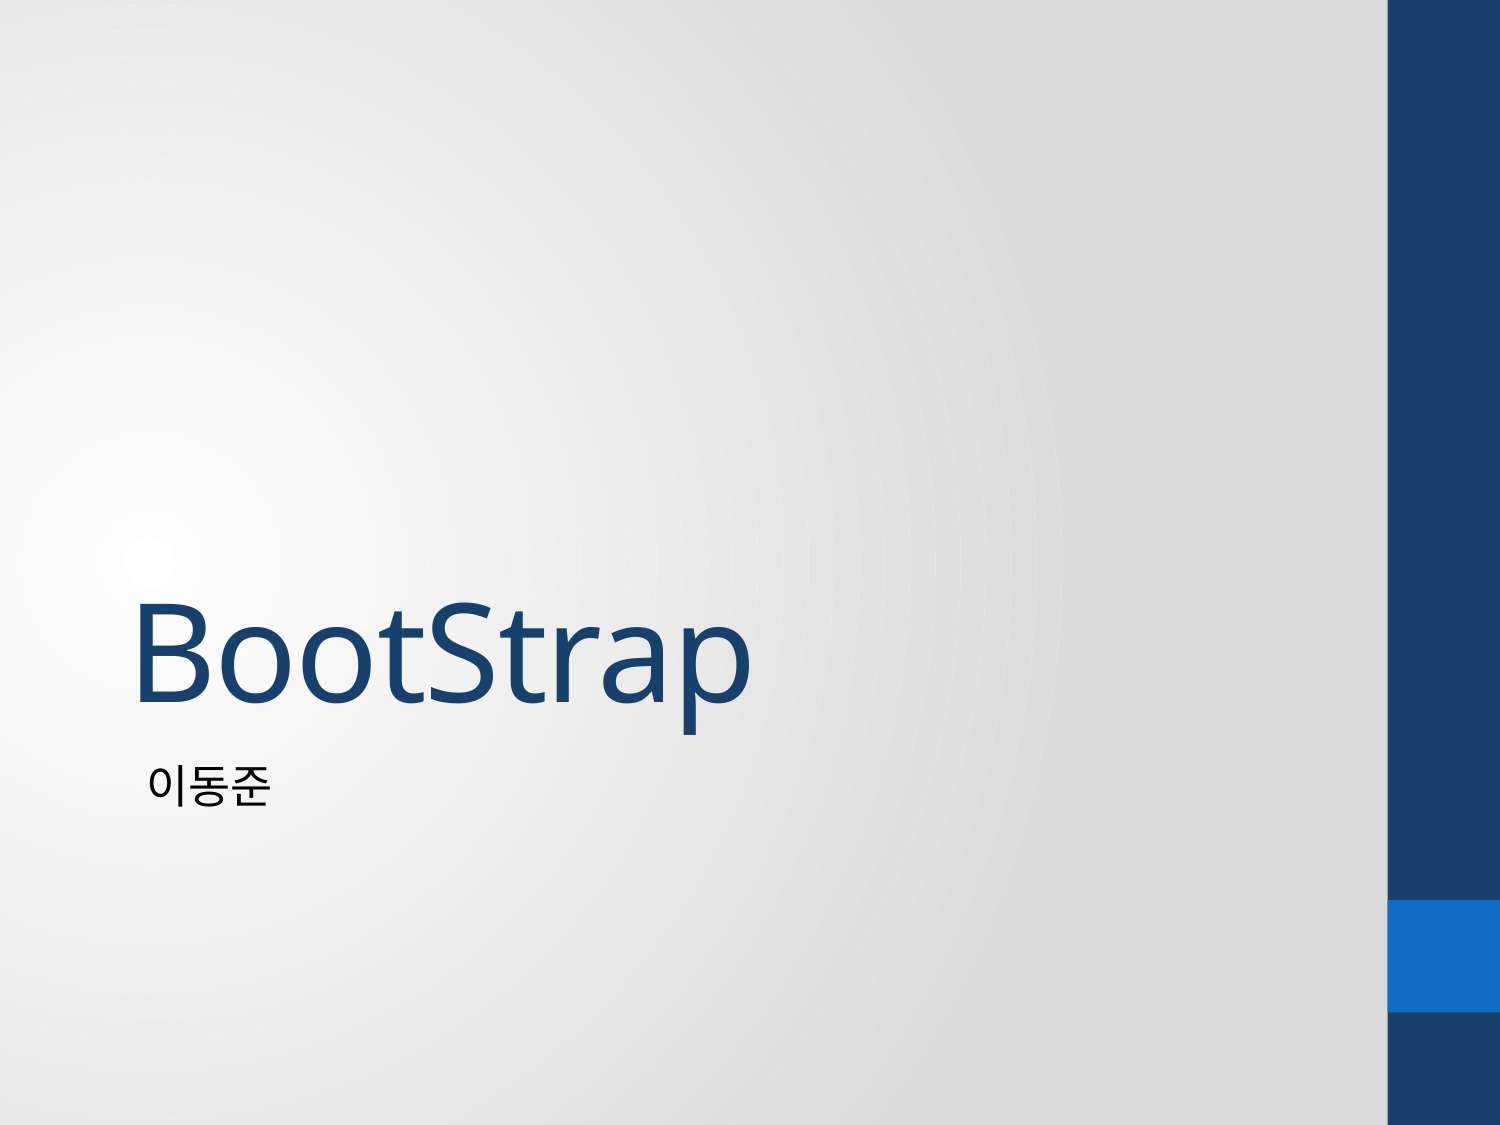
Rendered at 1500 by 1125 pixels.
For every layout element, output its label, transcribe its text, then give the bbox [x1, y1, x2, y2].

text_box 이동준 [112, 750, 1173, 925]
title BootStrap [112, 312, 1350, 738]
